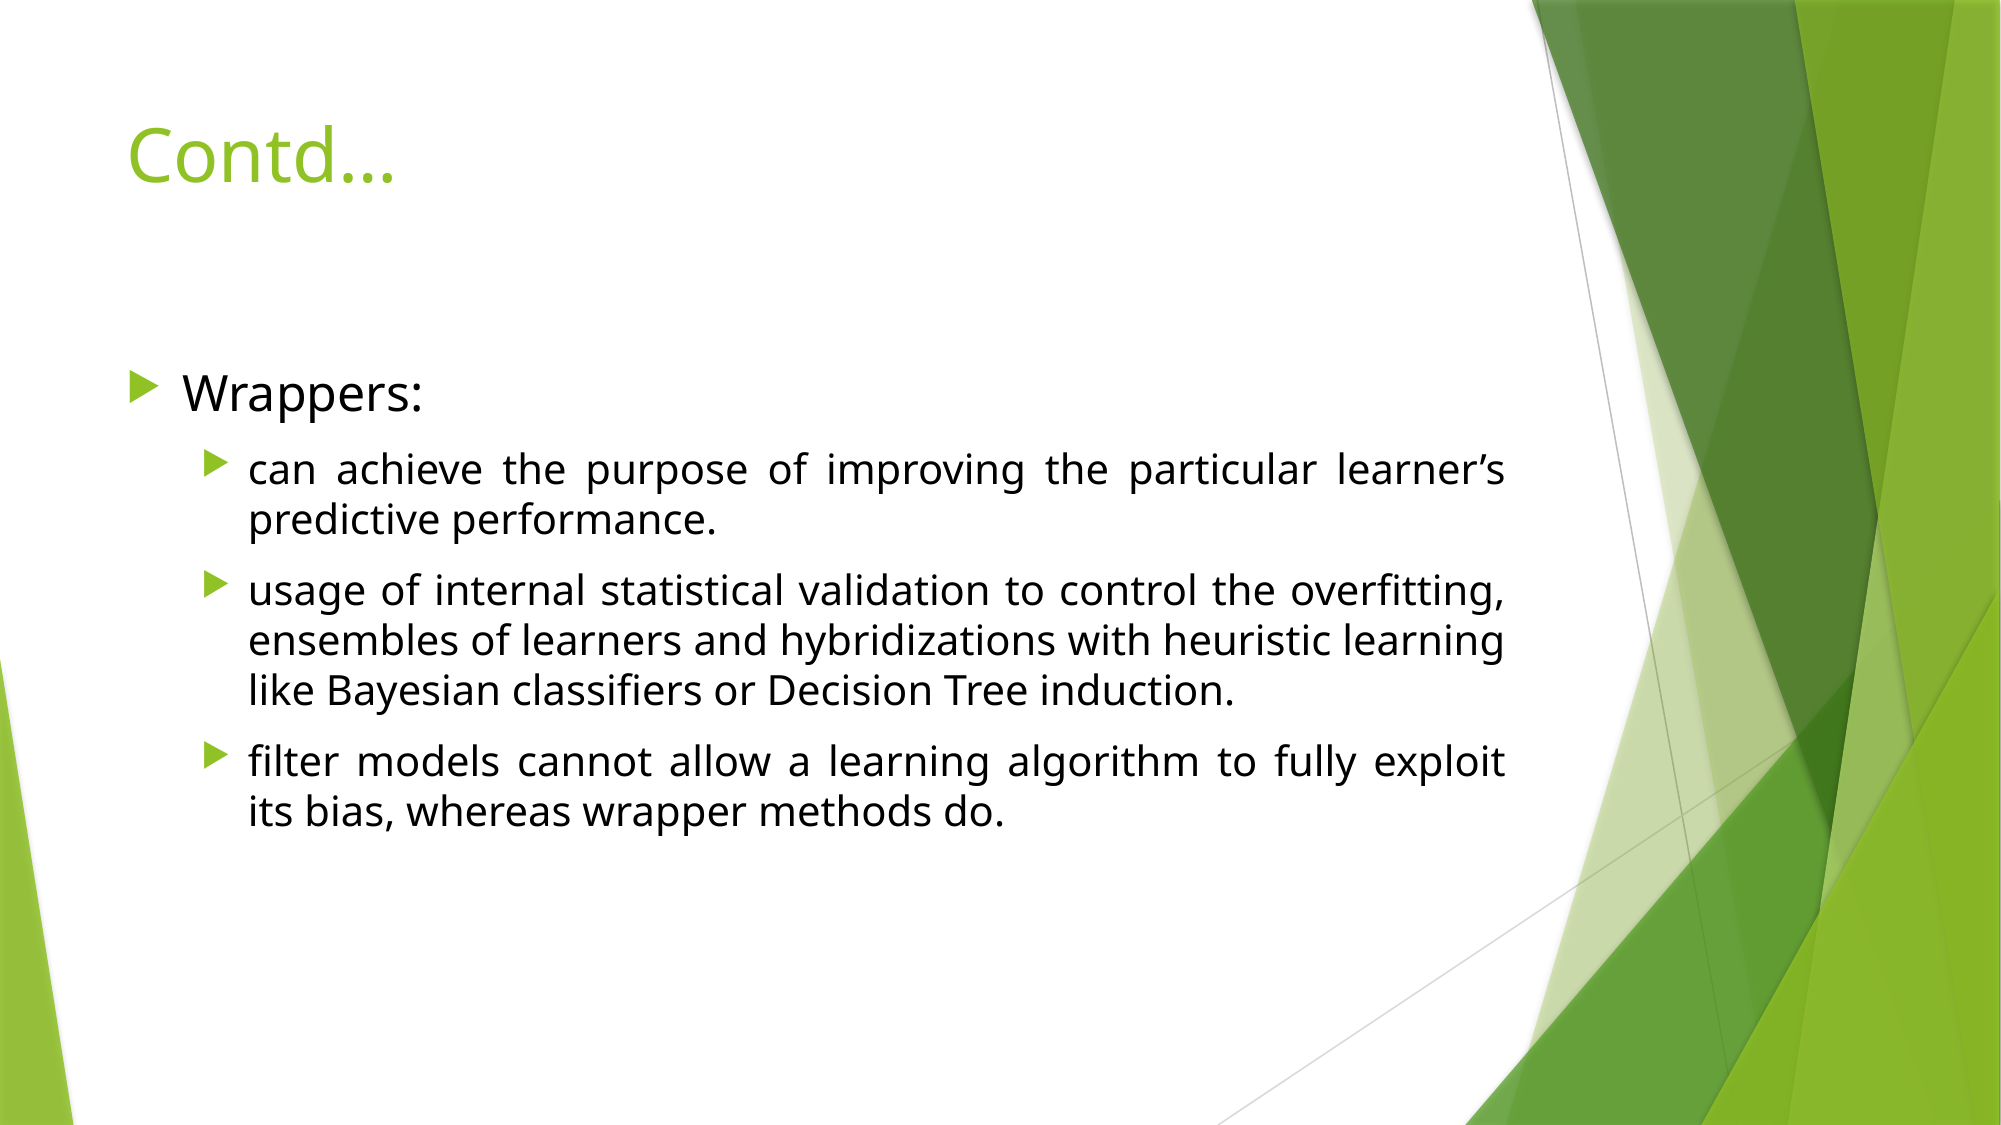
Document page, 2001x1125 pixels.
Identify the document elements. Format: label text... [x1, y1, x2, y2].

title Contd… [111, 99, 1522, 317]
list Wrappers: can achieve the purpose of improving the particular learner’s predictive performance. usage of internal statistical validation to control the overfitting, ensembles of learners and hybridizations with heuristic learning like Bayesian classifiers or Decision Tree induction. filter models cannot allow a learning algorithm to fully exploit its bias, whereas wrapper methods do. [111, 354, 1522, 992]
